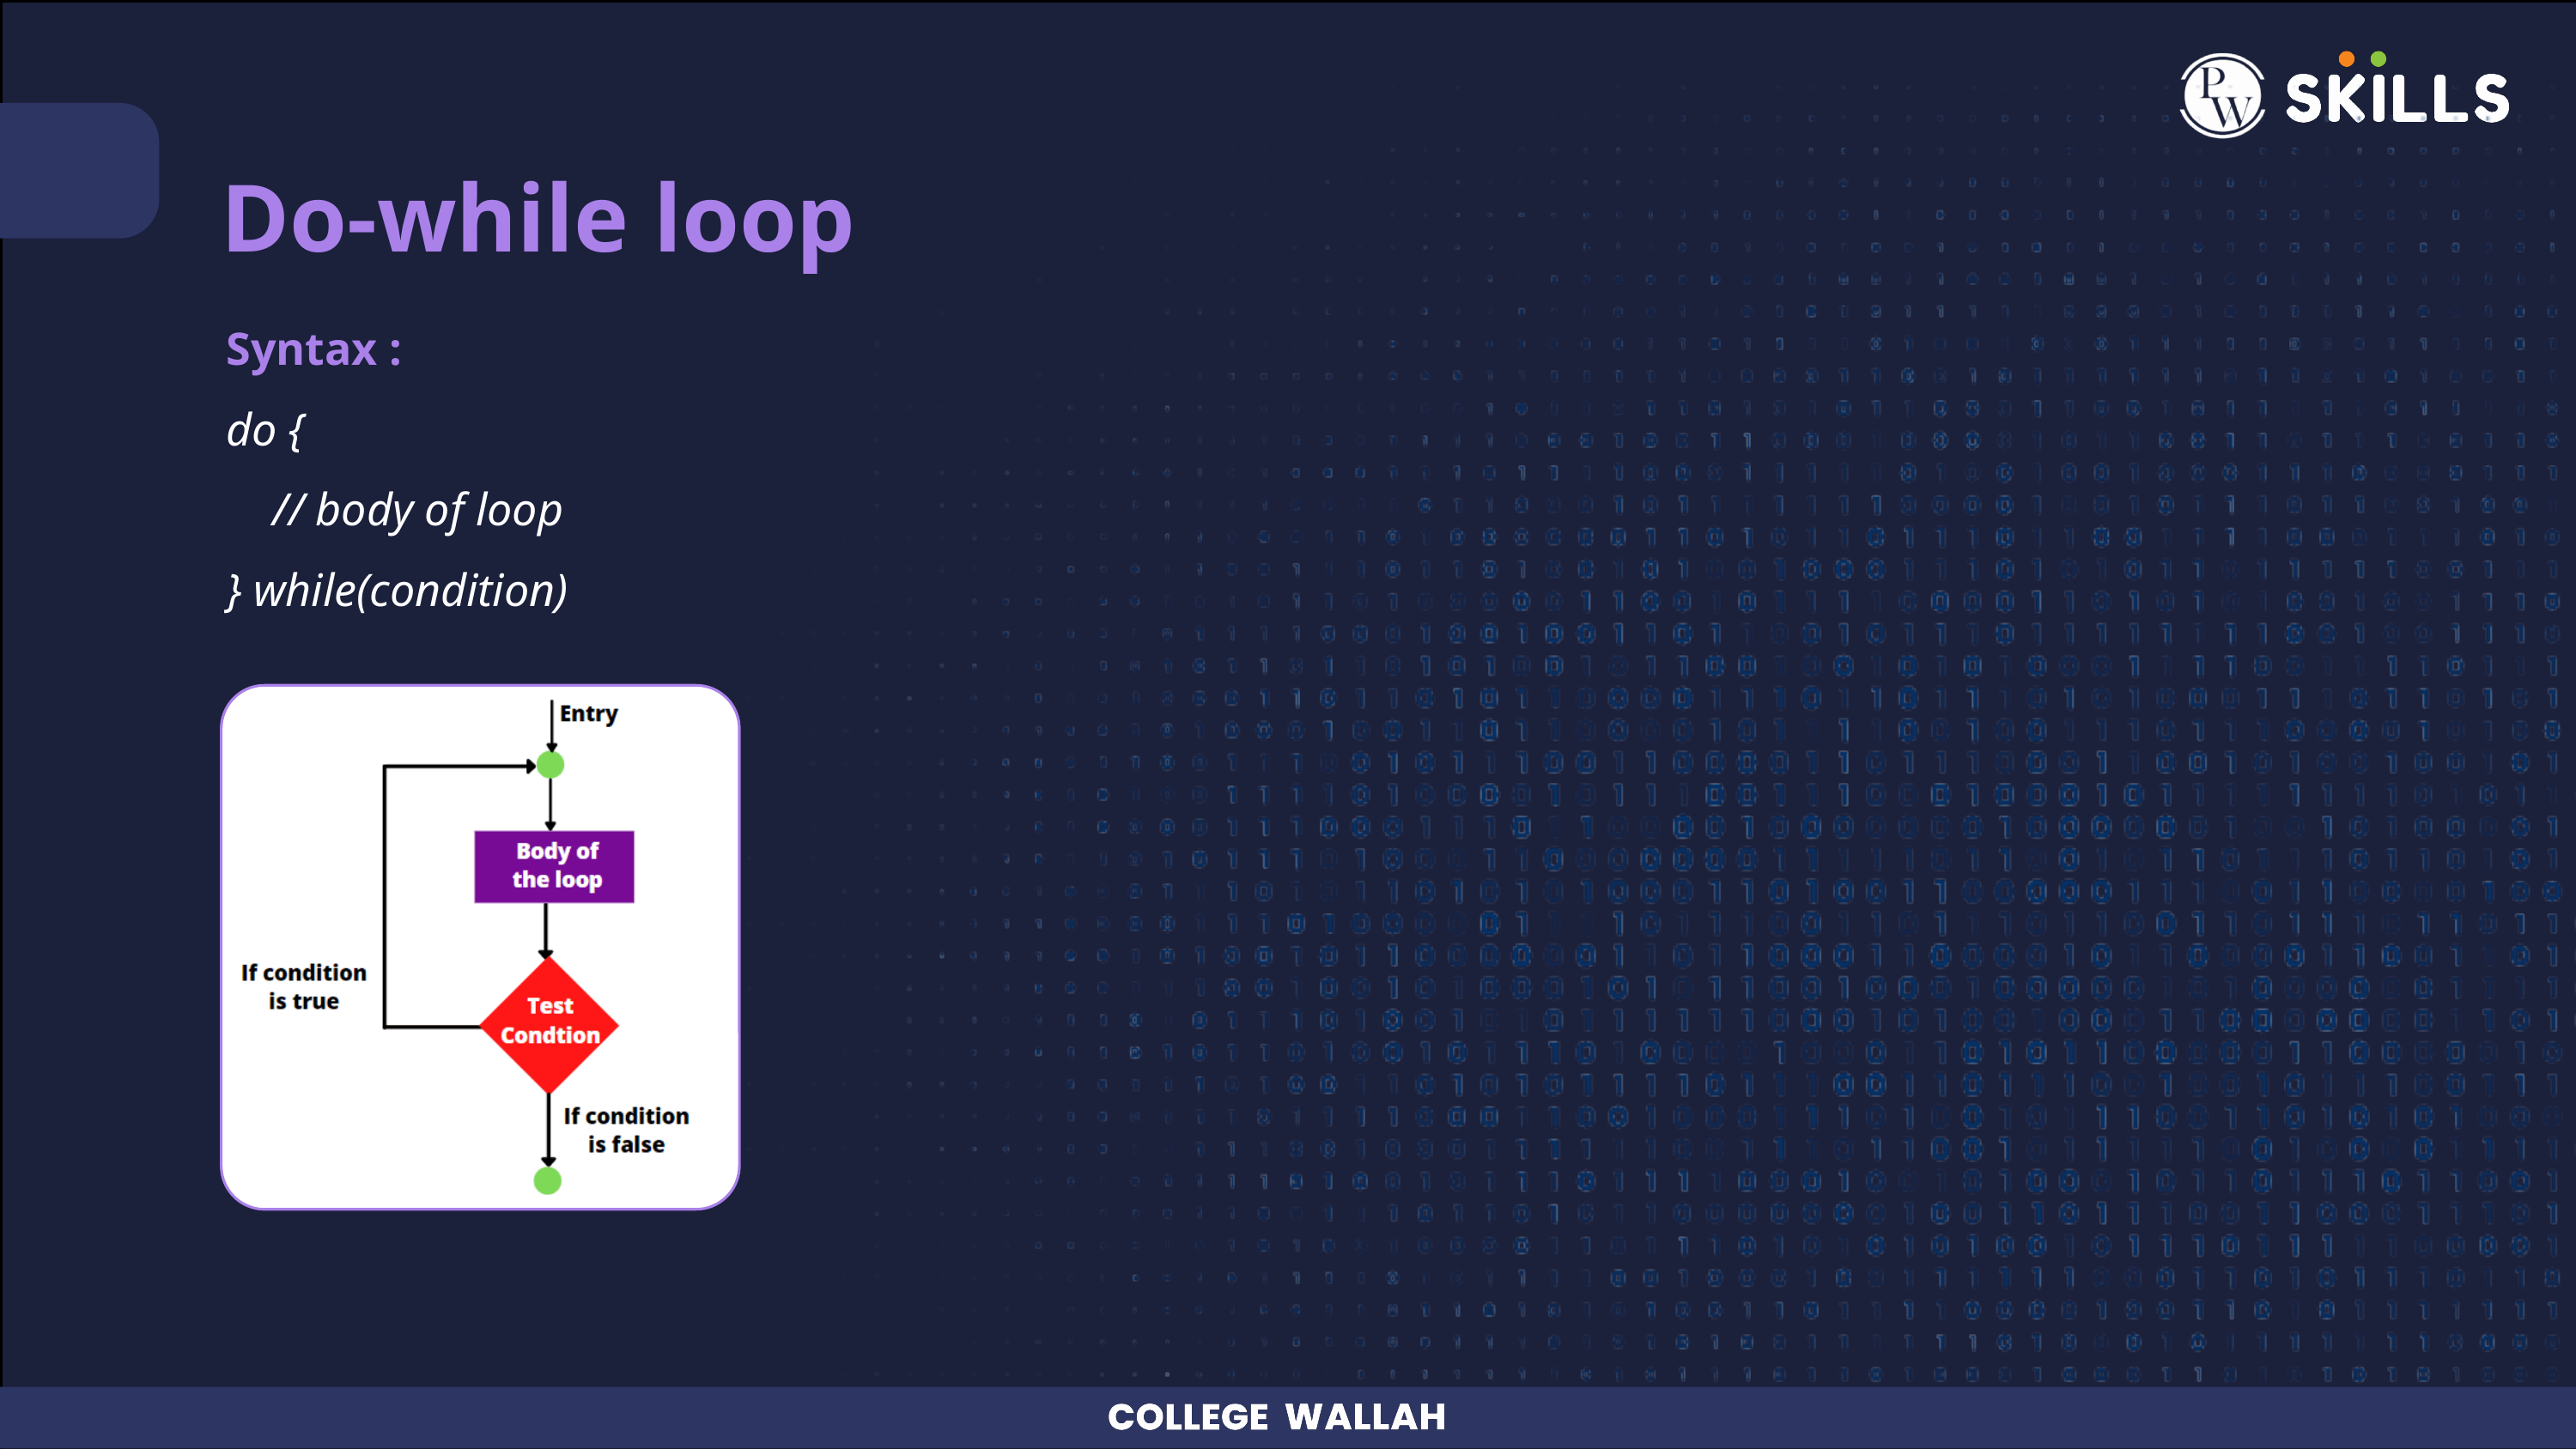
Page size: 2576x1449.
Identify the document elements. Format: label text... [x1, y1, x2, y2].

picture [1103, 1394, 1273, 1436]
picture [221, 0, 2576, 1385]
text_box Do-while loop [221, 114, 2171, 270]
text_box Syntax : do { // body of loop } while(condition) [213, 281, 2081, 629]
picture [1274, 1397, 1479, 1446]
text_box [0, 102, 160, 239]
